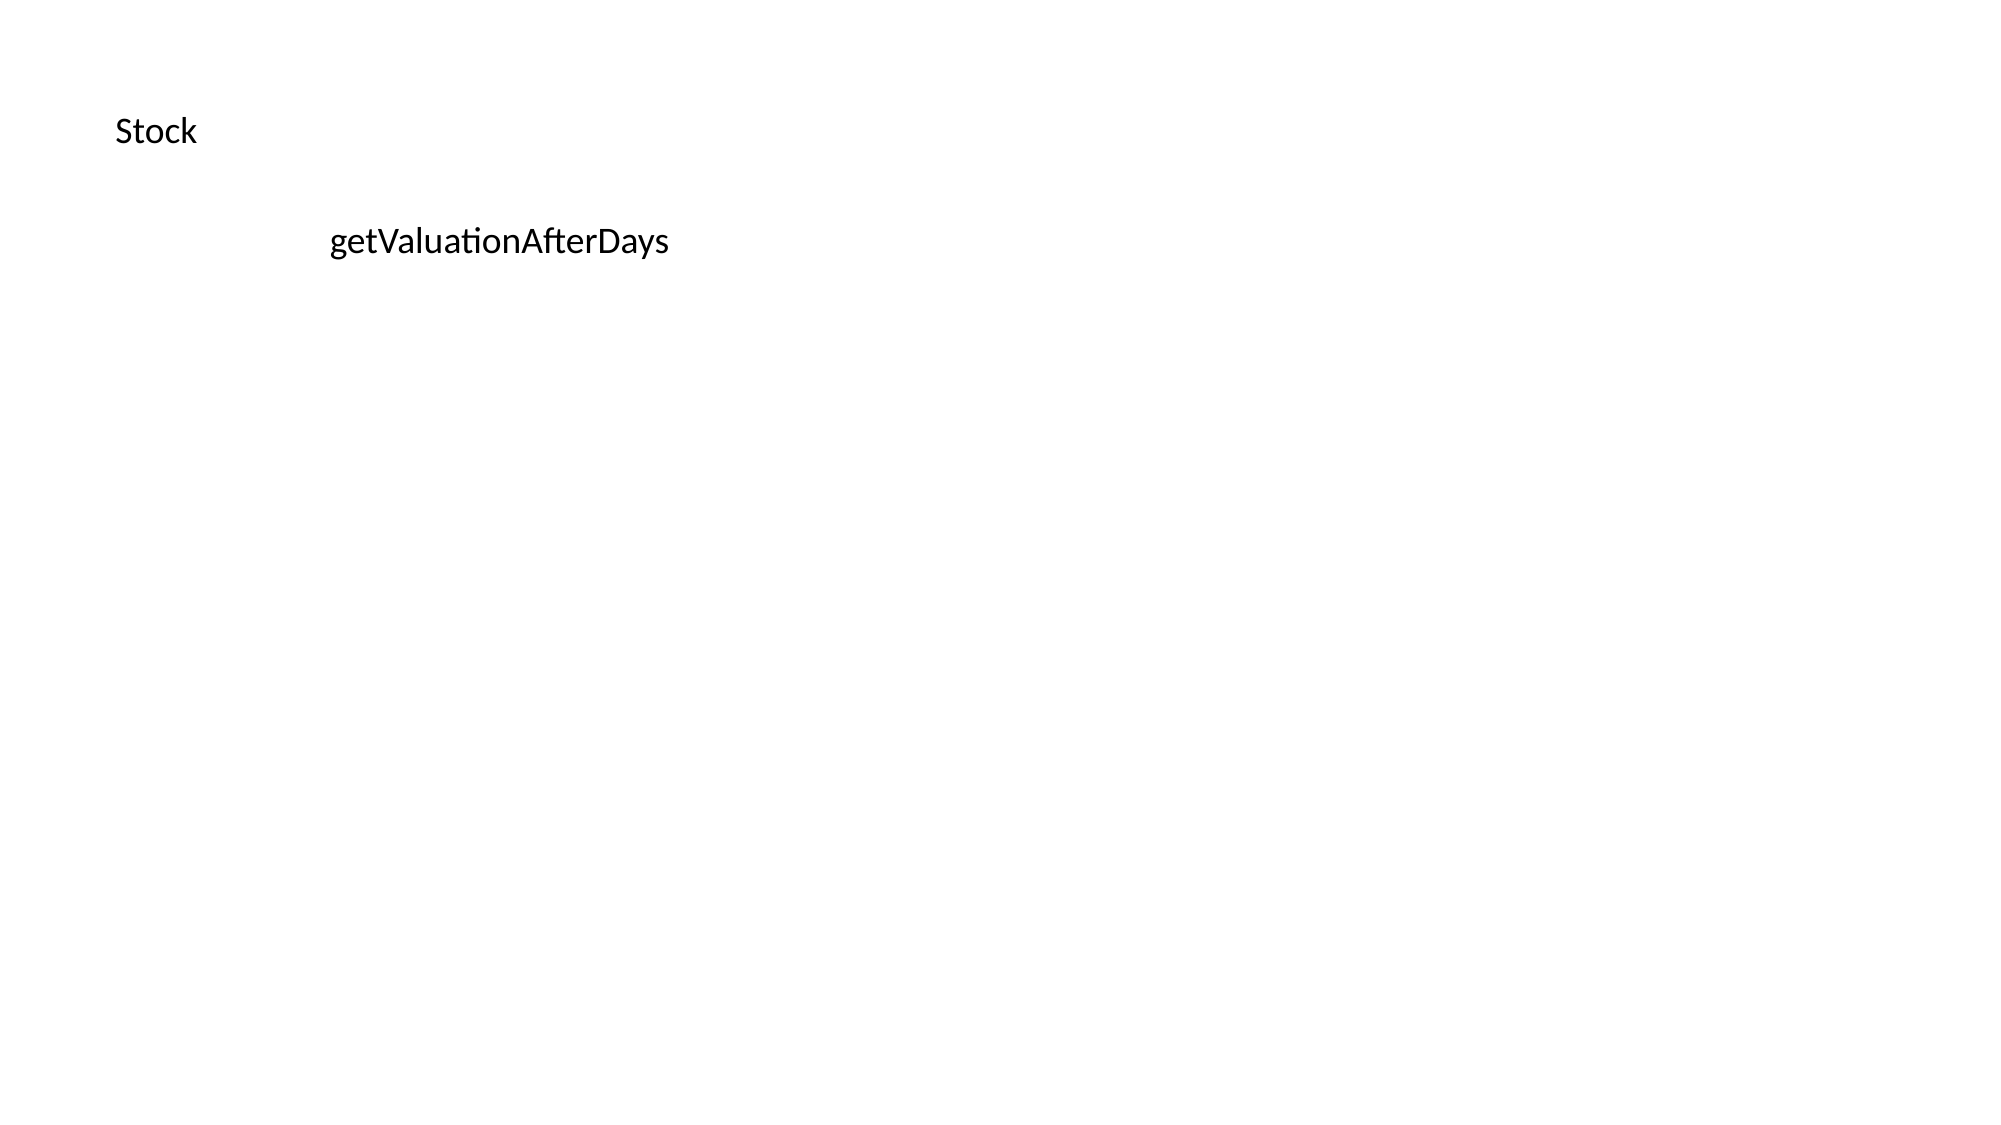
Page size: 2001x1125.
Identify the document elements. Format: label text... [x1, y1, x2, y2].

text_box Stock [100, 98, 213, 159]
text_box getValuationAfterDays [315, 208, 685, 269]
